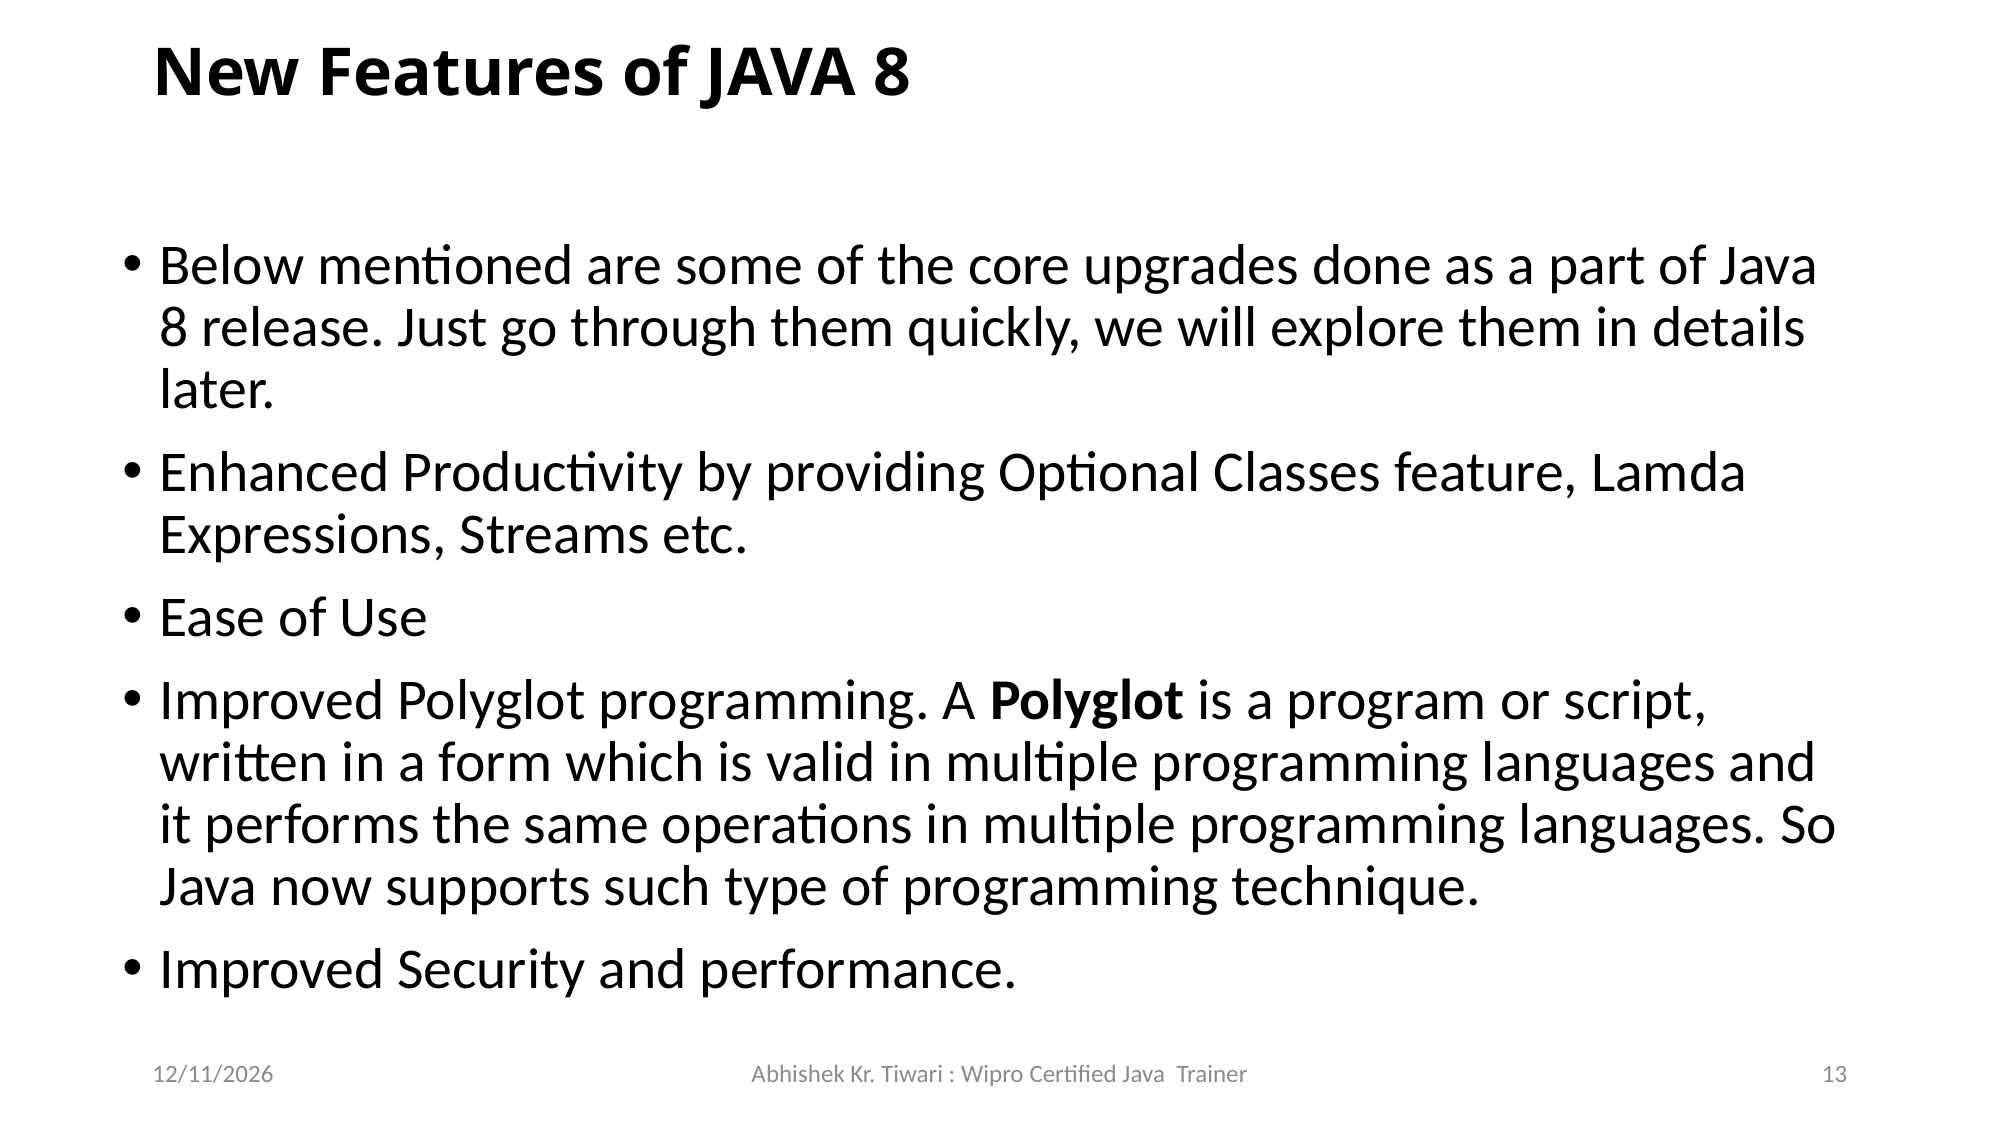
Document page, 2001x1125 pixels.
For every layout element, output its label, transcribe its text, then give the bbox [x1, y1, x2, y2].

list Below mentioned are some of the core upgrades done as a part of Java 8 release. Just go through them quickly, we will explore them in details later. Enhanced Productivity by providing Optional Classes feature, Lamda Expressions, Streams etc. Ease of Use Improved Polyglot programming. A Polyglot is a program or script, written in a form which is valid in multiple programming languages and it performs the same operations in multiple programming languages. So Java now supports such type of programming technique. Improved Security and performance. [107, 227, 1863, 1014]
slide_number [137, 1042, 588, 1103]
title New Features of JAVA 8 [137, 30, 1863, 197]
footer Abhishek Kr. Tiwari : Wipro Certified Java Trainer [662, 1042, 1338, 1103]
slide_number 13 [1412, 1042, 1863, 1103]
